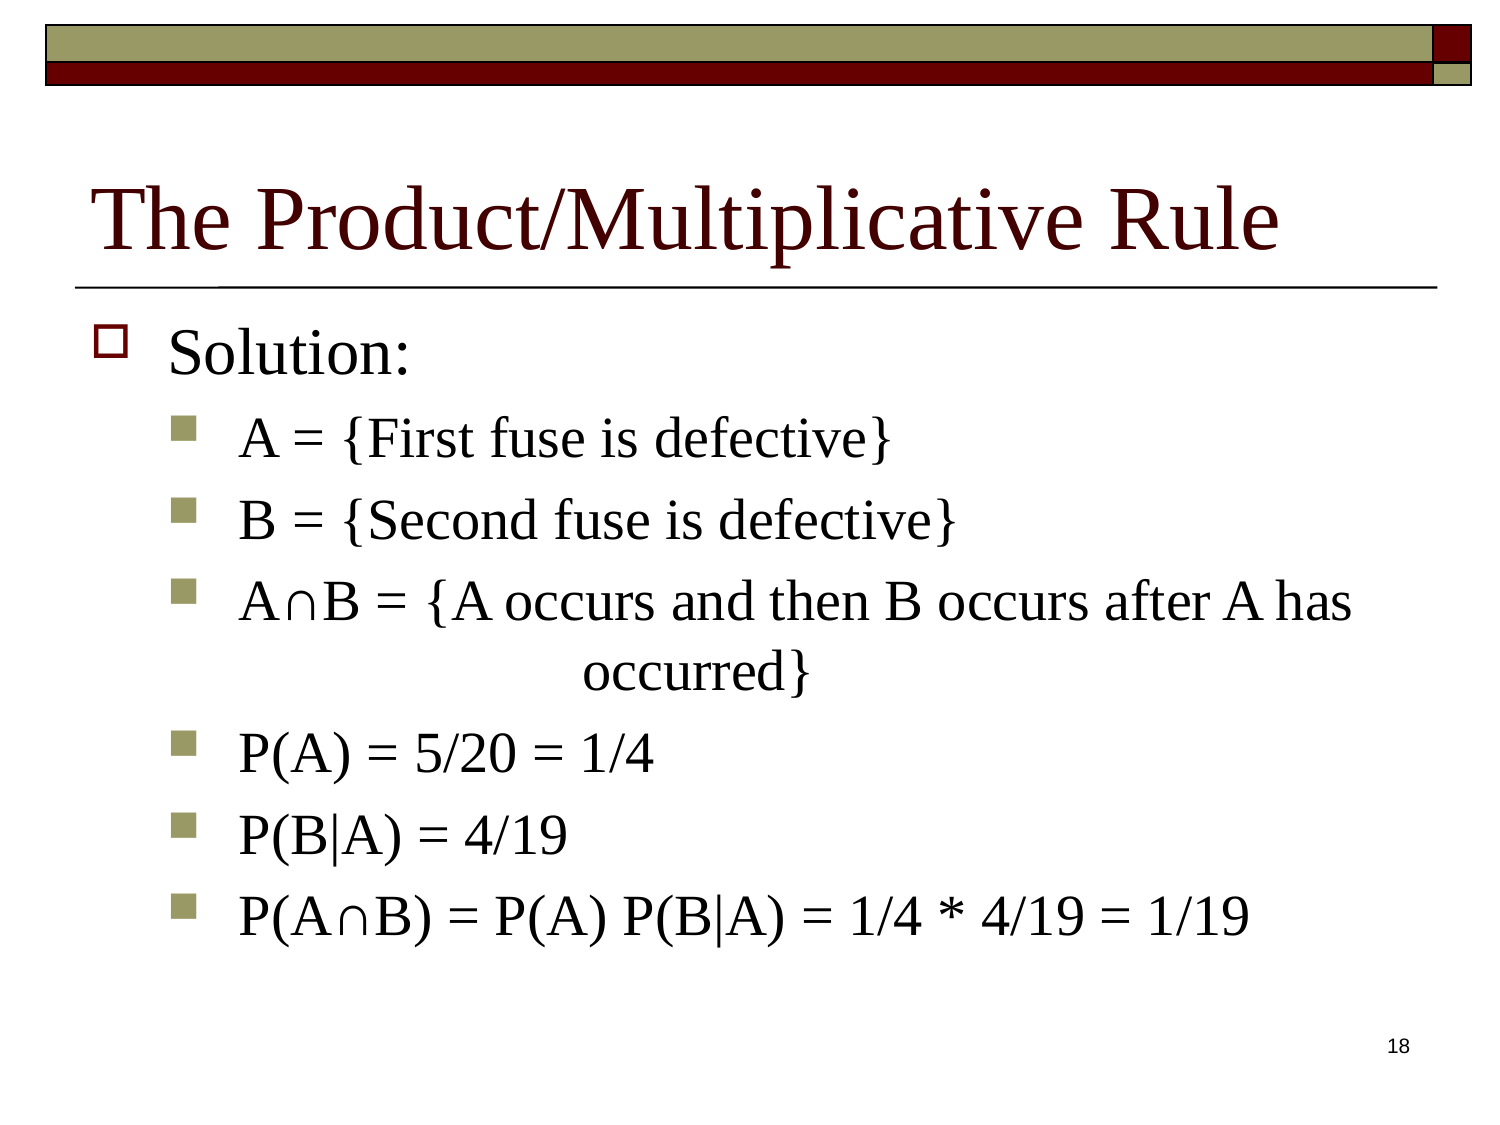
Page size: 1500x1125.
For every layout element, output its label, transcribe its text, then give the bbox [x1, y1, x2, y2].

title The Product/Multiplicative Rule [75, 87, 1425, 275]
slide_number 18 [1112, 1025, 1425, 1100]
list Solution: A = {First fuse is defective} B = {Second fuse is defective} A∩B = {A occurs and then B occurs after A has occurred} P(A) = 5/20 = 1/4 P(B|A) = 4/19 P(A∩B) = P(A) P(B|A) = 1/4 * 4/19 = 1/19 [75, 299, 1413, 1006]
